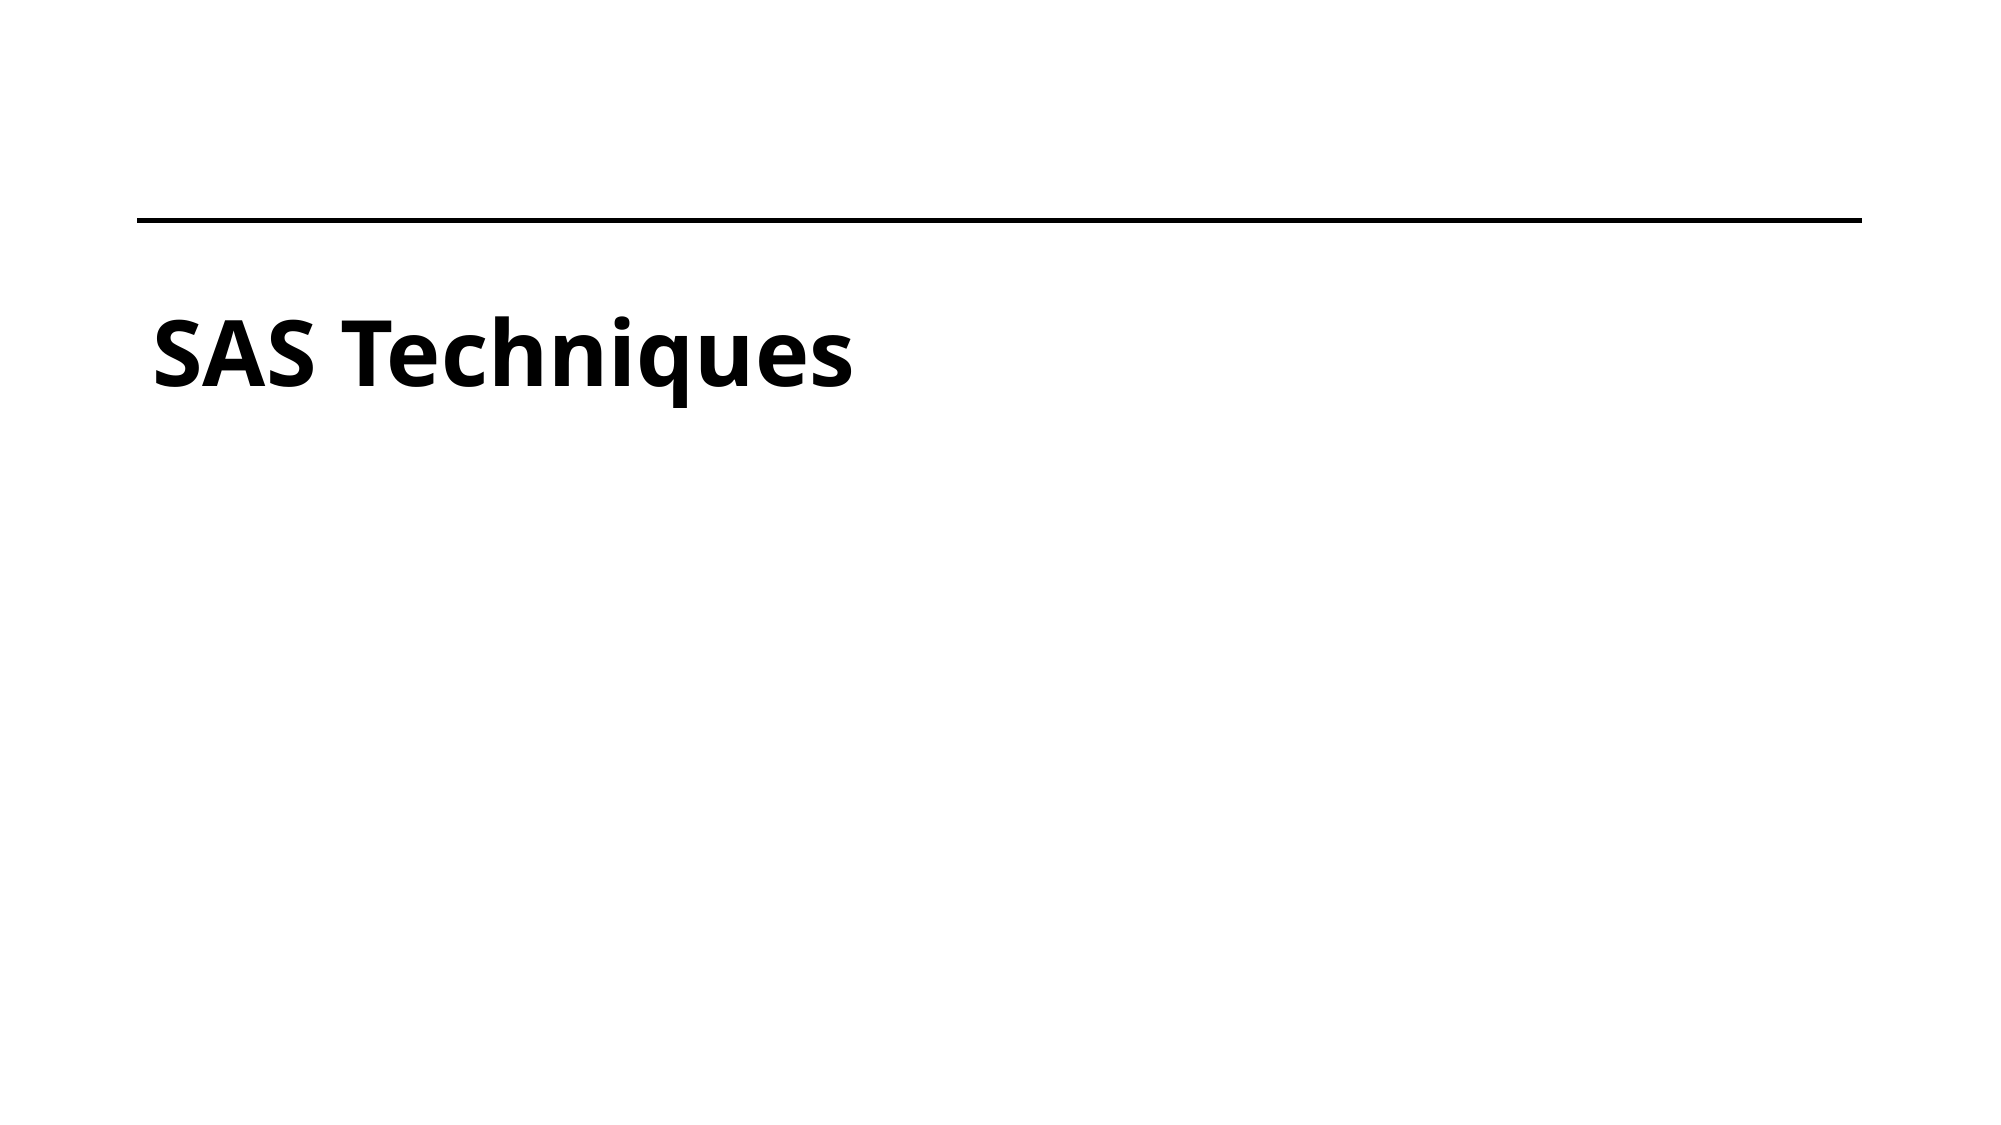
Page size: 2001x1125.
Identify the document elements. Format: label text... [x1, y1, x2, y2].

list SAS Techniques [137, 299, 1863, 1014]
title [137, 59, 1863, 278]
